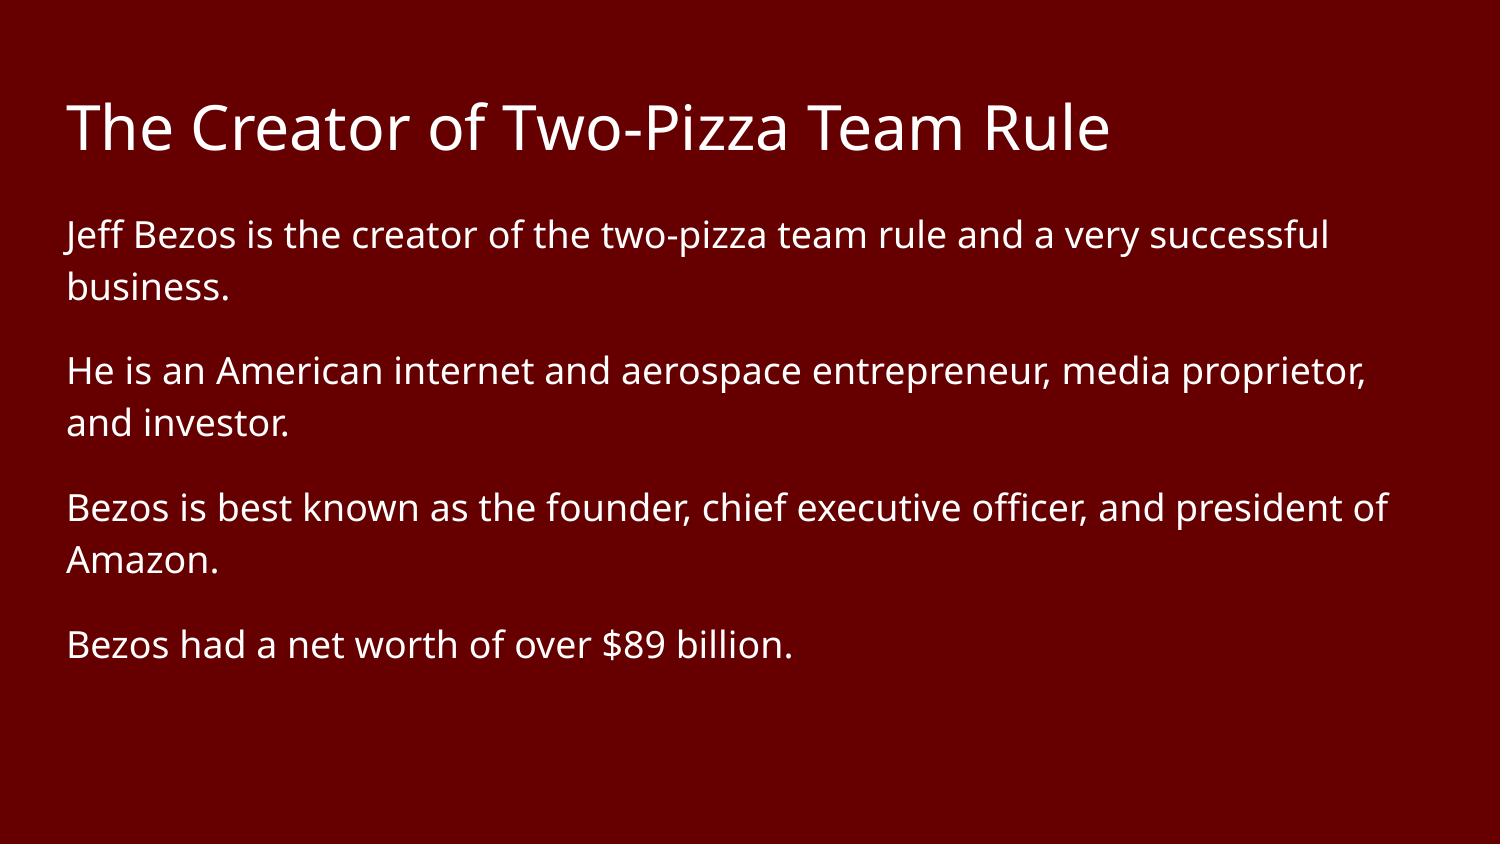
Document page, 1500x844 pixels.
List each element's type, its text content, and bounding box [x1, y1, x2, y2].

list Jeff Bezos is the creator of the two-pizza team rule and a very successful business. He is an American internet and aerospace entrepreneur, media proprietor, and investor. Bezos is best known as the founder, chief executive officer, and president of Amazon. Bezos had a net worth of over $89 billion. [51, 189, 1449, 750]
title The Creator of Two-Pizza Team Rule [51, 72, 1449, 167]
